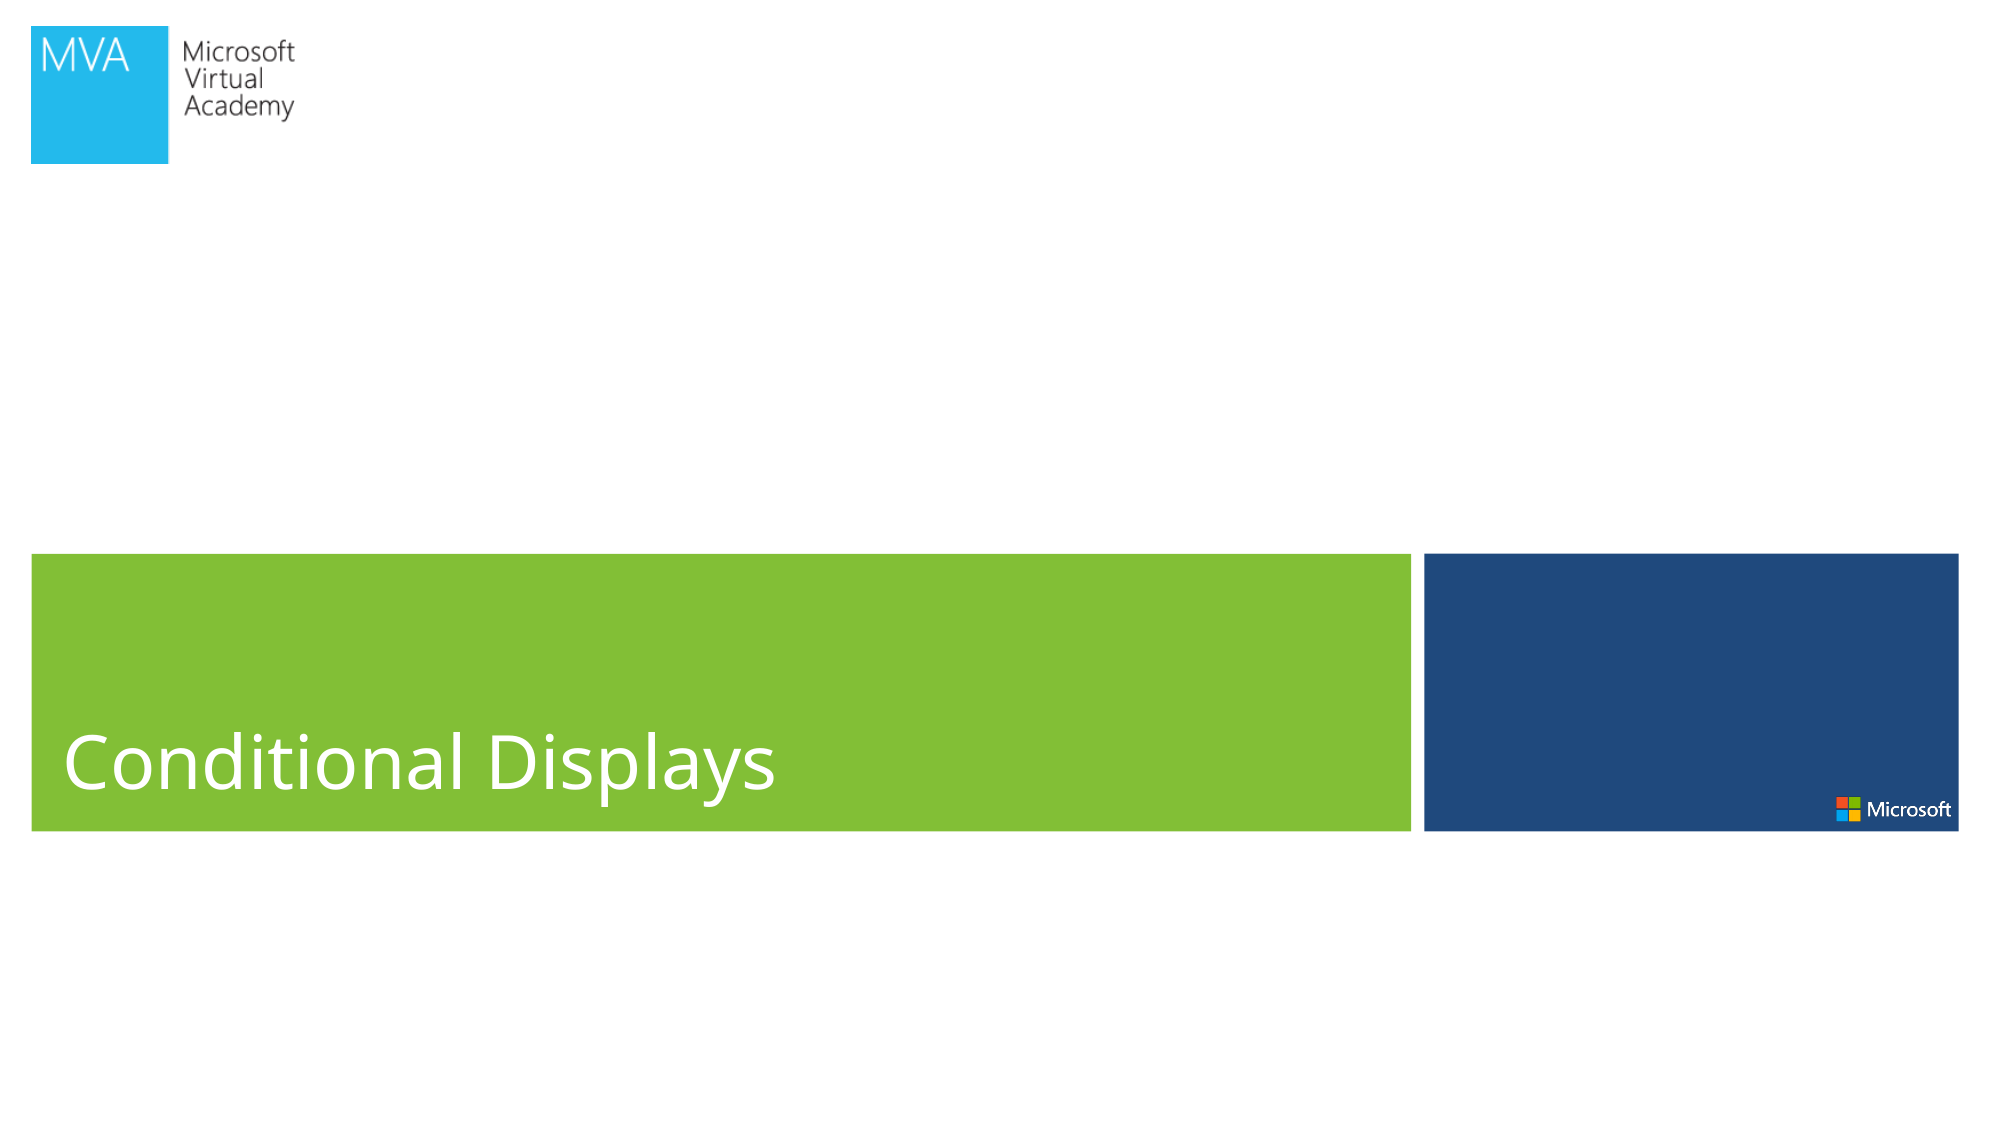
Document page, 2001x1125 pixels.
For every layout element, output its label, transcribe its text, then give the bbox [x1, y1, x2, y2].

list Conditional Displays [47, 568, 1396, 813]
picture [1834, 790, 1956, 827]
picture [31, 26, 374, 164]
